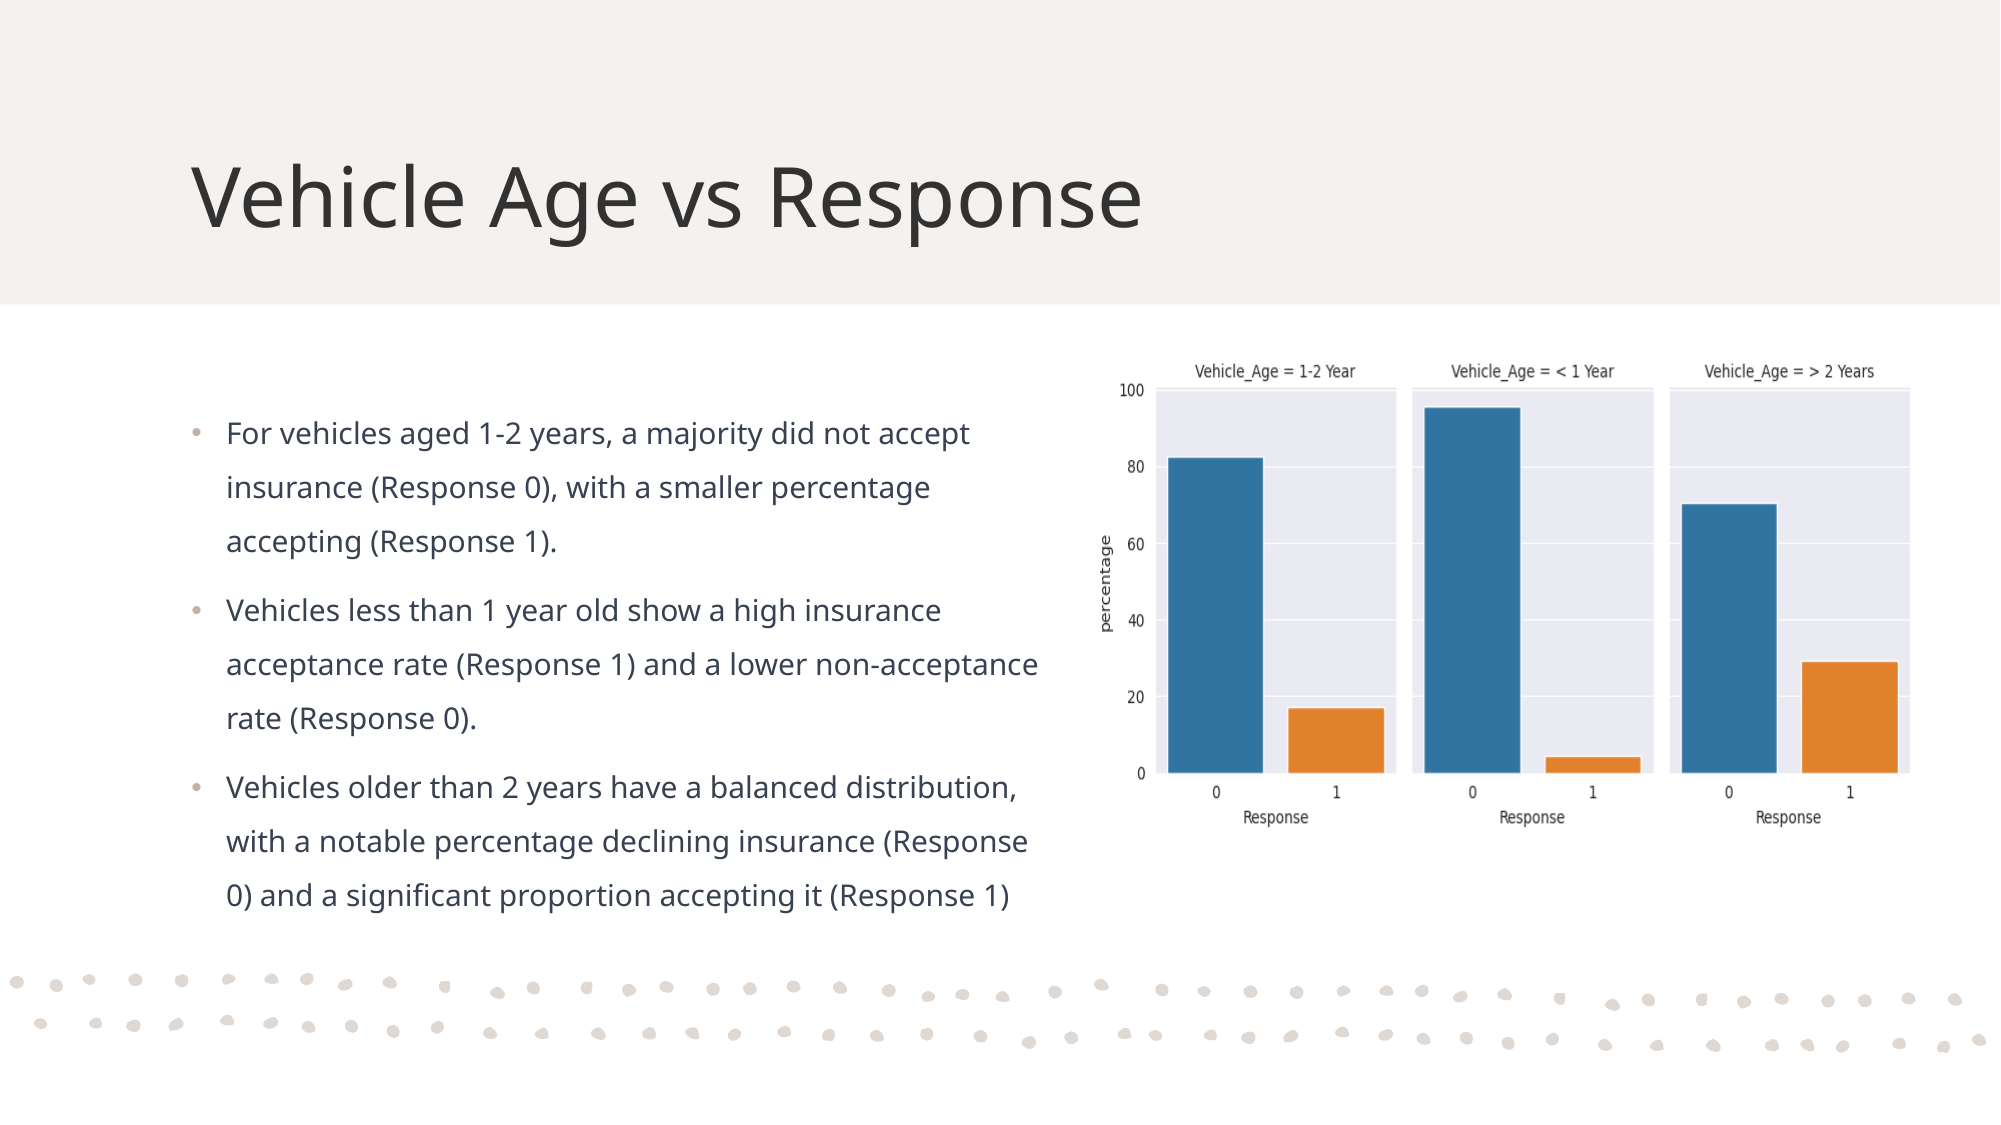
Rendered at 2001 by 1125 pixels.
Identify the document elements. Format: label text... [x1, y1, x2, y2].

picture [1087, 350, 1954, 846]
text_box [8, 970, 1988, 1060]
title Vehicle Age vs Response [176, 106, 1898, 282]
text_box [0, 305, 2000, 1125]
text_box [0, 0, 2000, 305]
list For vehicles aged 1-2 years, a majority did not accept insurance (Response 0), with a smaller percentage accepting (Response 1). Vehicles less than 1 year old show a high insurance acceptance rate (Response 1) and a lower non-acceptance rate (Response 0). Vehicles older than 2 years have a balanced distribution, with a notable percentage declining insurance (Response 0) and a significant proportion accepting it (Response 1) [176, 389, 1077, 928]
